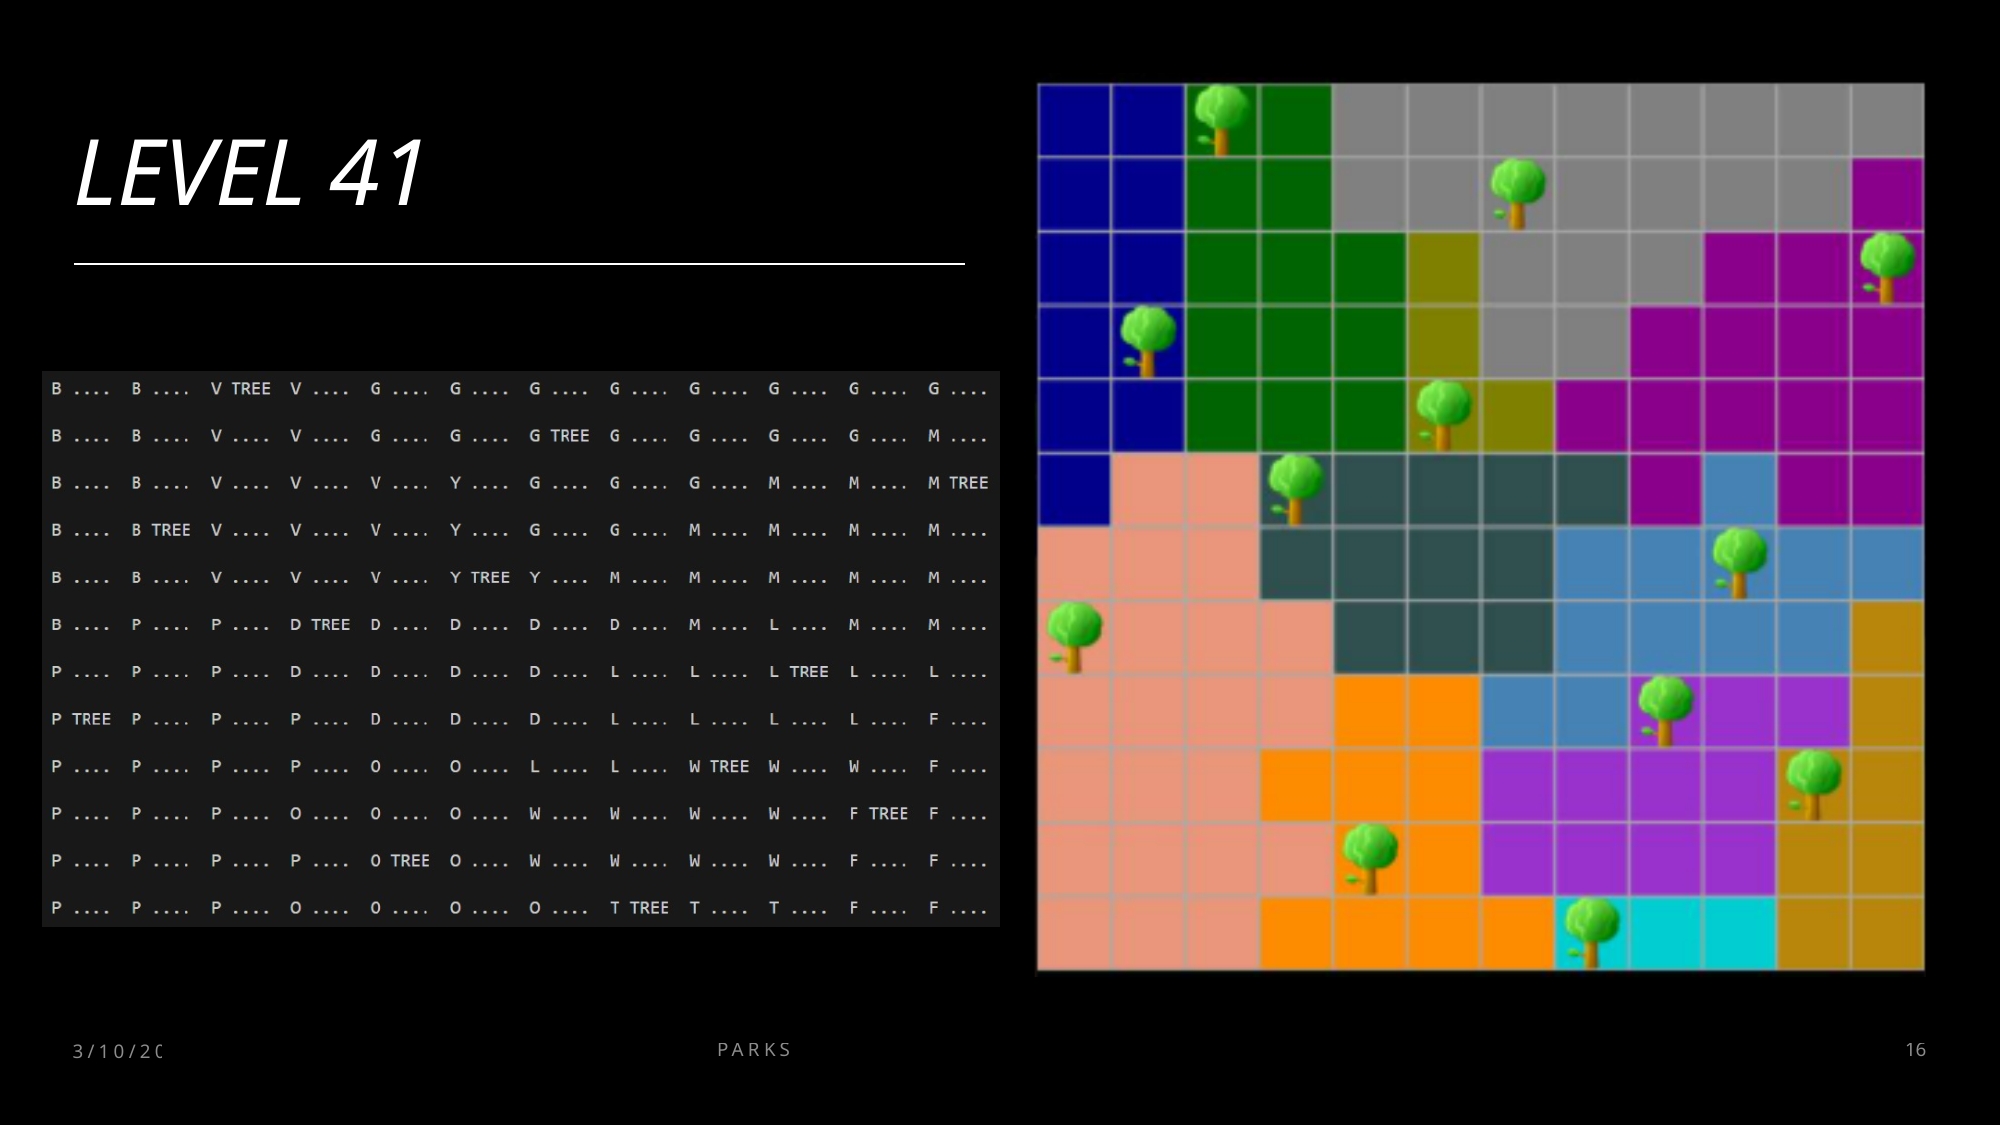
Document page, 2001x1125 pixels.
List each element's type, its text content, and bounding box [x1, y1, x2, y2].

text_box LEVEL 41 [73, 63, 1928, 226]
footer Parks ai [716, 1009, 1603, 1092]
slide_number 16 [1843, 1009, 1927, 1092]
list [42, 371, 1001, 927]
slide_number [72, 1009, 640, 1092]
picture [1034, 73, 1926, 977]
